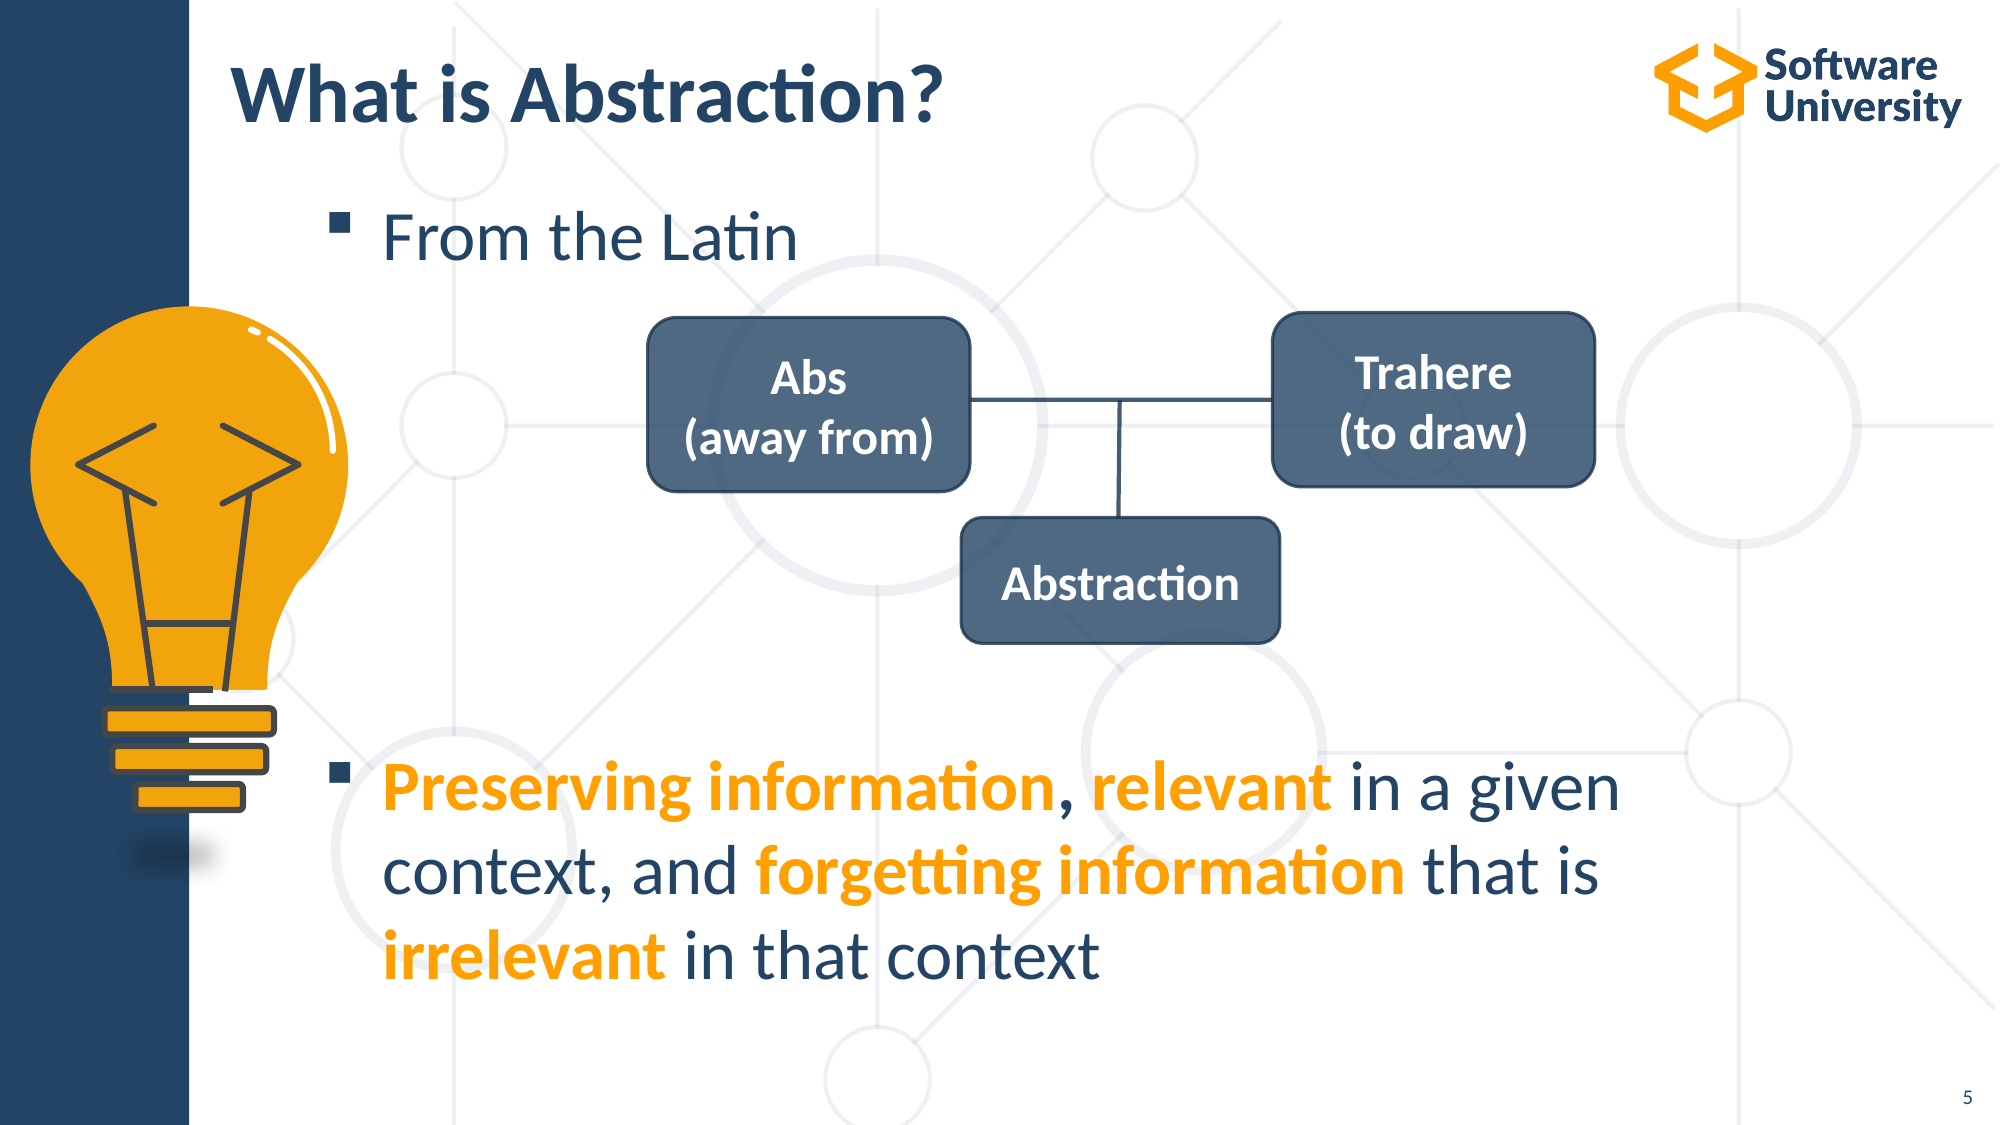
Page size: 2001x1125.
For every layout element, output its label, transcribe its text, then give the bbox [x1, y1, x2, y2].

picture [1641, 31, 1973, 145]
text_box 5 [1927, 1067, 1989, 1117]
text_box Abs (away from) [645, 315, 973, 494]
text_box Trahere (to draw) [1270, 310, 1597, 490]
list From the Latin Preserving information, relevant in a given context, and forgetting information that is irrelevant in that context [306, 183, 1968, 1094]
title What is Abstraction? [212, 16, 1628, 162]
text_box Abstraction [959, 515, 1282, 646]
